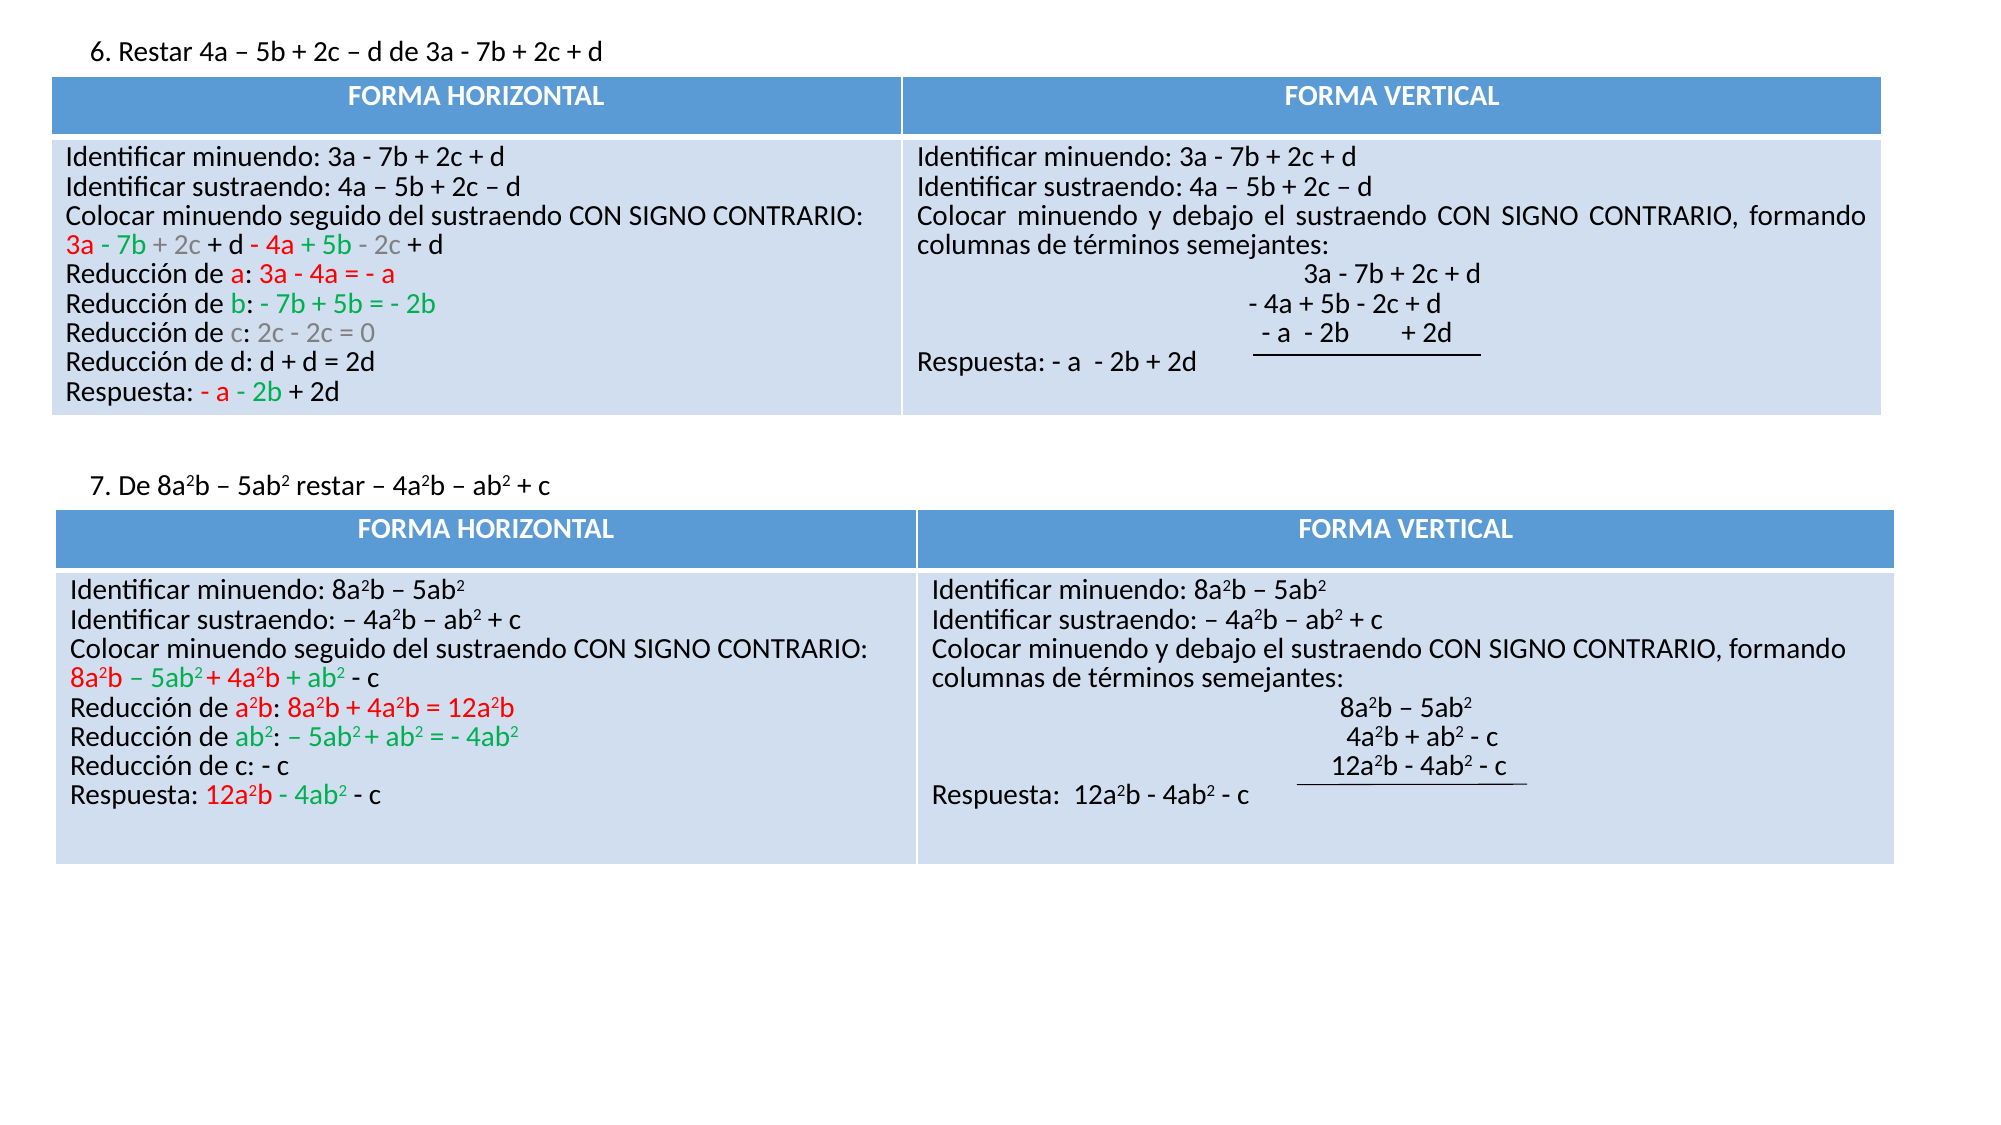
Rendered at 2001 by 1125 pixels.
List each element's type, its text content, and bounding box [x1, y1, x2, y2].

table_header FORMA VERTICAL [918, 510, 1894, 568]
table_header FORMA HORIZONTAL [56, 510, 916, 568]
table_cell Identificar minuendo: 3a - 7b + 2c + d Identificar sustraendo: 4a – 5b + 2c – d Colocar minuendo y debajo el sustraendo CON SIGNO CONTRARIO, formando columnas de términos semejantes: 3a - 7b + 2c + d - 4a + 5b - 2c + d - a - 2b + 2d Respuesta: - a - 2b + 2d [903, 140, 1881, 415]
table_header FORMA HORIZONTAL [52, 77, 901, 134]
table_header FORMA VERTICAL [903, 77, 1881, 134]
table_cell Identificar minuendo: 3a - 7b + 2c + d Identificar sustraendo: 4a – 5b + 2c – d Colocar minuendo seguido del sustraendo CON SIGNO CONTRARIO: 3a - 7b + 2c + d - 4a + 5b - 2c + d Reducción de a: 3a - 4a = - a Reducción de b: - 7b + 5b = - 2b Reducción de c: 2c - 2c = 0 Reducción de d: d + d = 2d Respuesta: - a - 2b + 2d [52, 140, 901, 415]
table_cell Identificar minuendo: 8a2b – 5ab2 Identificar sustraendo: – 4a2b – ab2 + c Colocar minuendo seguido del sustraendo CON SIGNO CONTRARIO: 8a2b – 5ab2 + 4a2b + ab2 - c Reducción de a2b: 8a2b + 4a2b = 12a2b Reducción de ab2: – 5ab2 + ab2 = - 4ab2 Reducción de c: - c Respuesta: 12a2b - 4ab2 - c [56, 573, 916, 864]
table_cell Identificar minuendo: 8a2b – 5ab2 Identificar sustraendo: – 4a2b – ab2 + c Colocar minuendo y debajo el sustraendo CON SIGNO CONTRARIO, formando columnas de términos semejantes: 8a2b – 5ab2 4a2b + ab2 - c 12a2b - 4ab2 - c Respuesta: 12a2b - 4ab2 - c [918, 573, 1894, 864]
list 6. Restar 4a – 5b + 2c – d de 3a - 7b + 2c + d [74, 24, 1800, 75]
text_box 7. De 8a2b – 5ab2 restar – 4a2b – ab2 + c [74, 458, 1675, 509]
